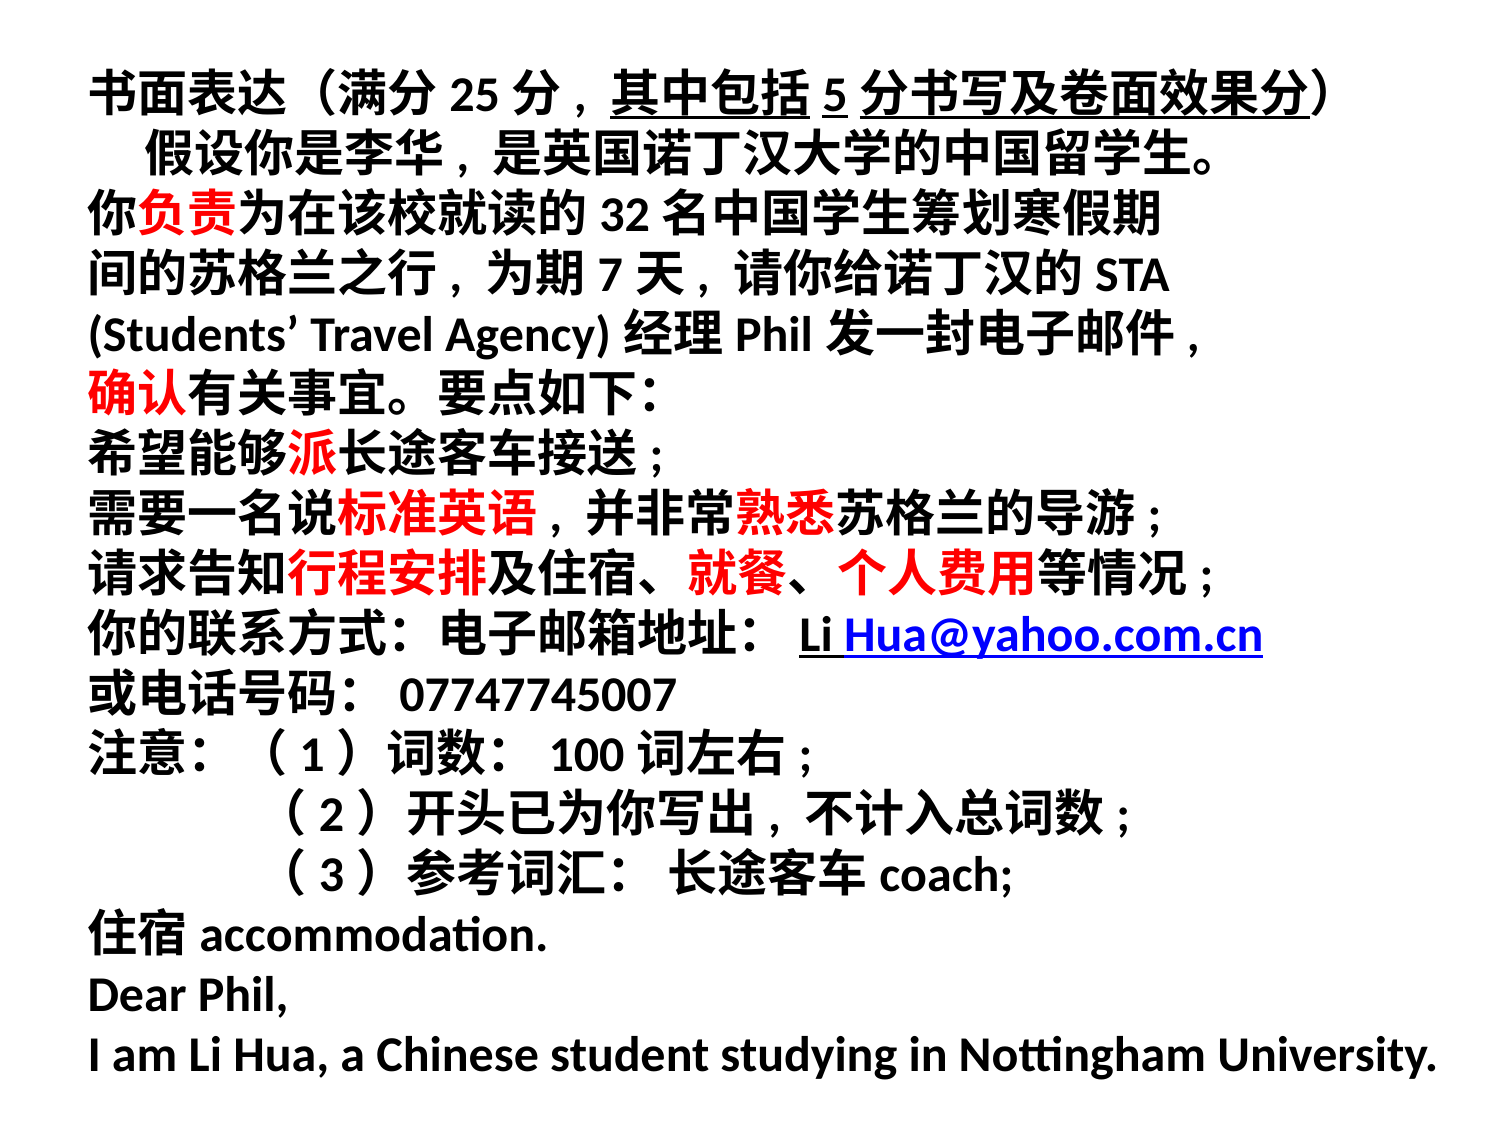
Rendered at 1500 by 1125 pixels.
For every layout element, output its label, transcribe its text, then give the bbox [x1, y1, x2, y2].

text_box 书面表达（满分25分, 其中包括5分书写及卷面效果分） 假设你是李华, 是英国诺丁汉大学的中国留学生。 你负责为在该校就读的32名中国学生筹划寒假期 间的苏格兰之行, 为期7天, 请你给诺丁汉的STA (Students’ Travel Agency)经理Phil发一封电子邮件, 确认有关事宜。要点如下： 希望能够派长途客车接送; 需要一名说标准英语, 并非常熟悉苏格兰的导游; 请求告知行程安排及住宿、就餐、个人费用等情况; 你的联系方式：电子邮箱地址：Li Hua@yahoo.com.cn 或电话号码：07747745007 注意：（1）词数：100词左右; （2）开头已为你写出, 不计入总词数; （3）参考词汇： 长途客车coach; 住宿accommodation. Dear Phil, I am Li Hua, a Chinese student studying in Nottingham University. [72, 54, 1454, 1090]
